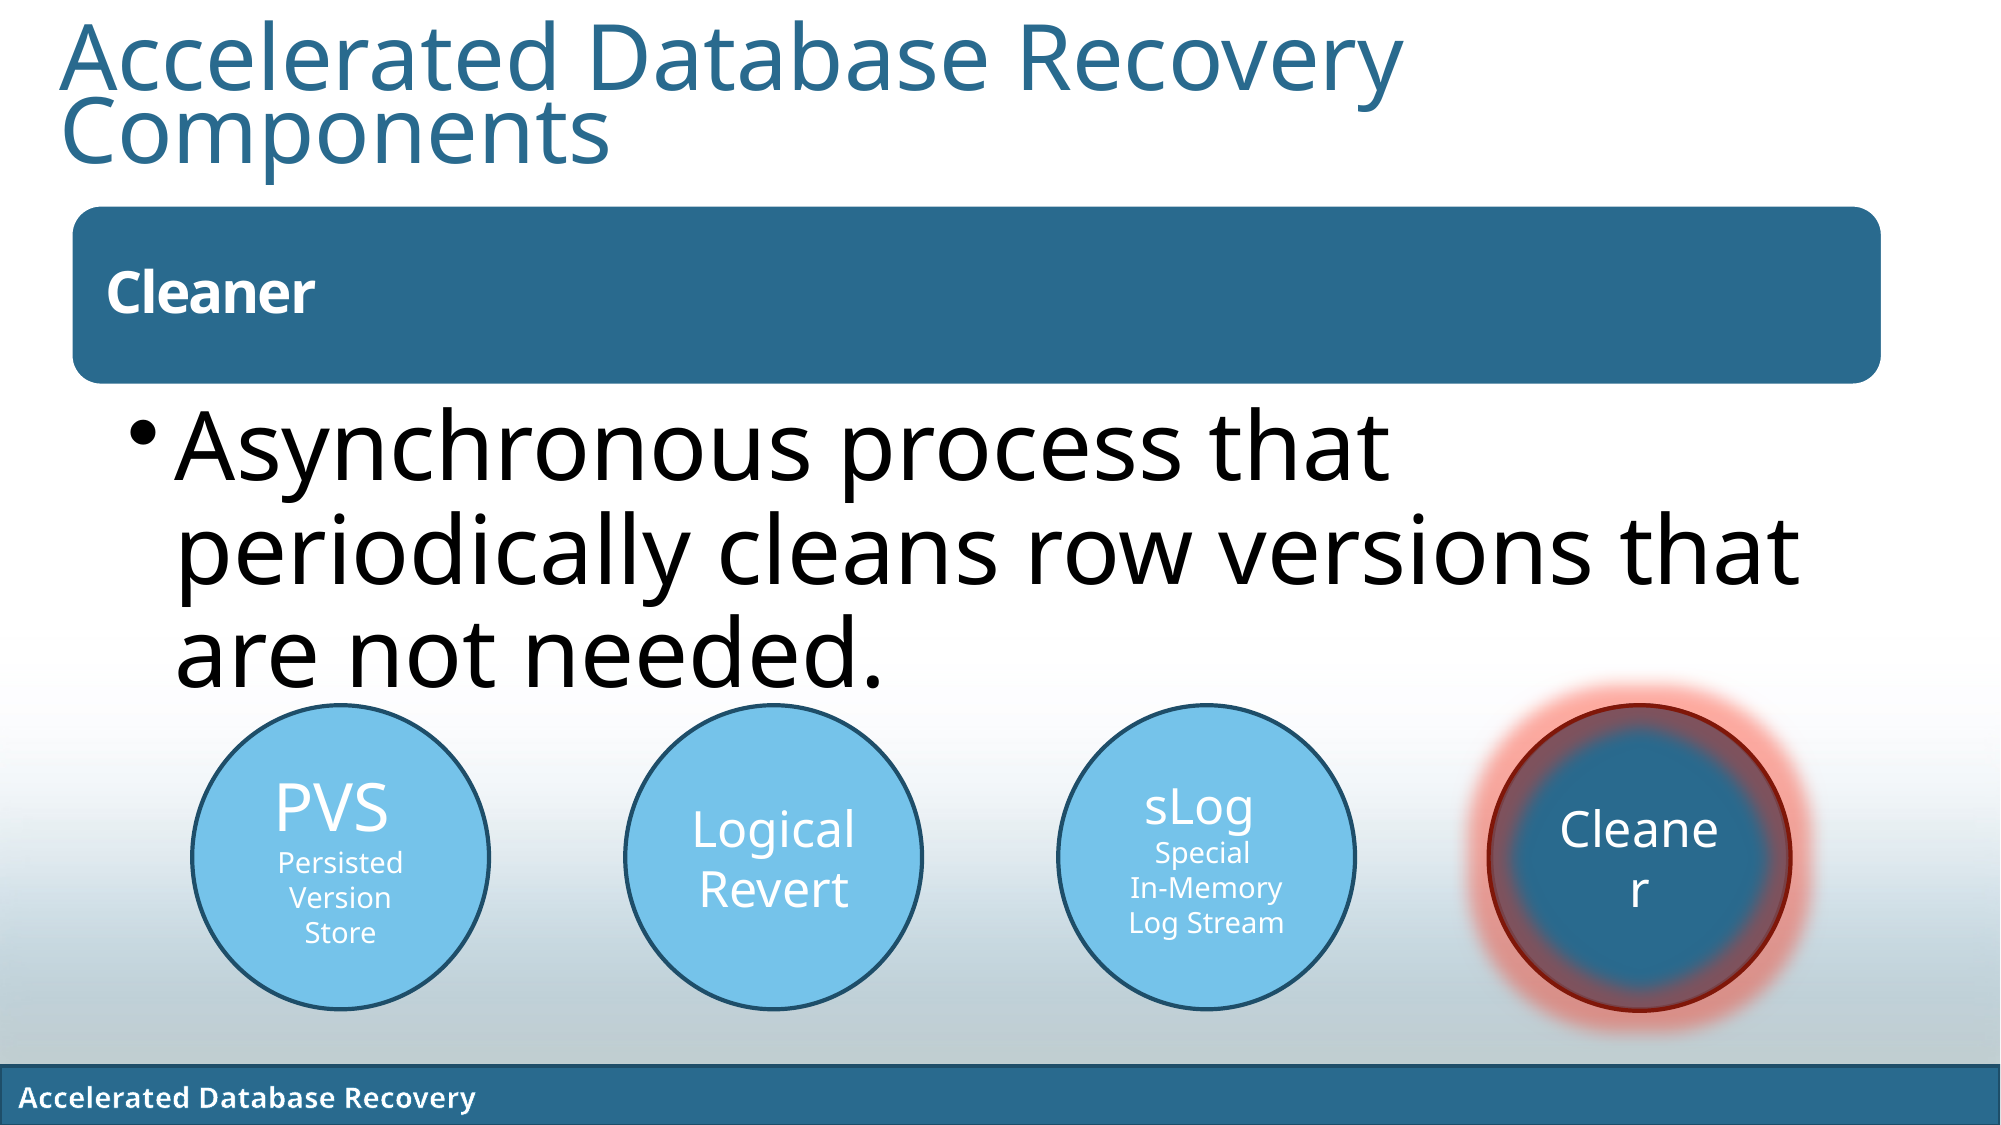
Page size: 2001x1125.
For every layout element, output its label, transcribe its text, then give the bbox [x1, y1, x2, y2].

text_box sLog Special In-Memory Log Stream [1056, 703, 1358, 1012]
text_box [70, 155, 1884, 690]
text_box PVS Persisted Version Store [190, 703, 492, 1012]
text_box Logical Revert [623, 703, 925, 1012]
picture [0, 0, 2001, 1064]
title Accelerated Database Recovery Components [44, 28, 1910, 217]
text_box [1486, 703, 1793, 1013]
